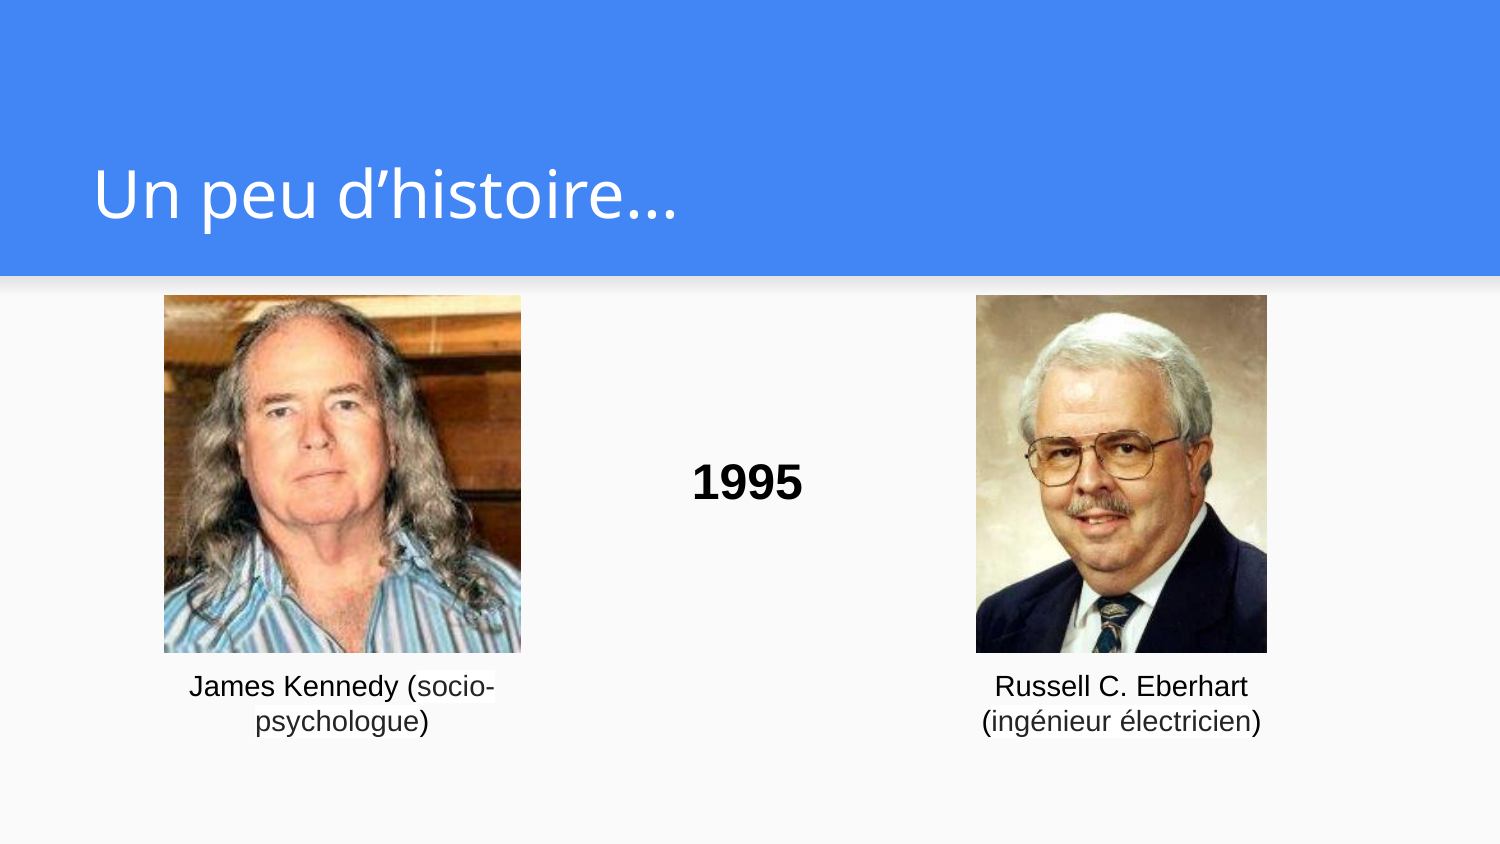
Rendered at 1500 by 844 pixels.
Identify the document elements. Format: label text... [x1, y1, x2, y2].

title Un peu d’histoire... [77, 121, 1427, 248]
text_box 1995 [676, 434, 821, 514]
picture [163, 295, 521, 653]
text_box James Kennedy (socio-psychologue) [88, 652, 597, 732]
picture [976, 295, 1267, 653]
text_box Russell C. Eberhart (ingénieur électricien) [880, 652, 1363, 779]
